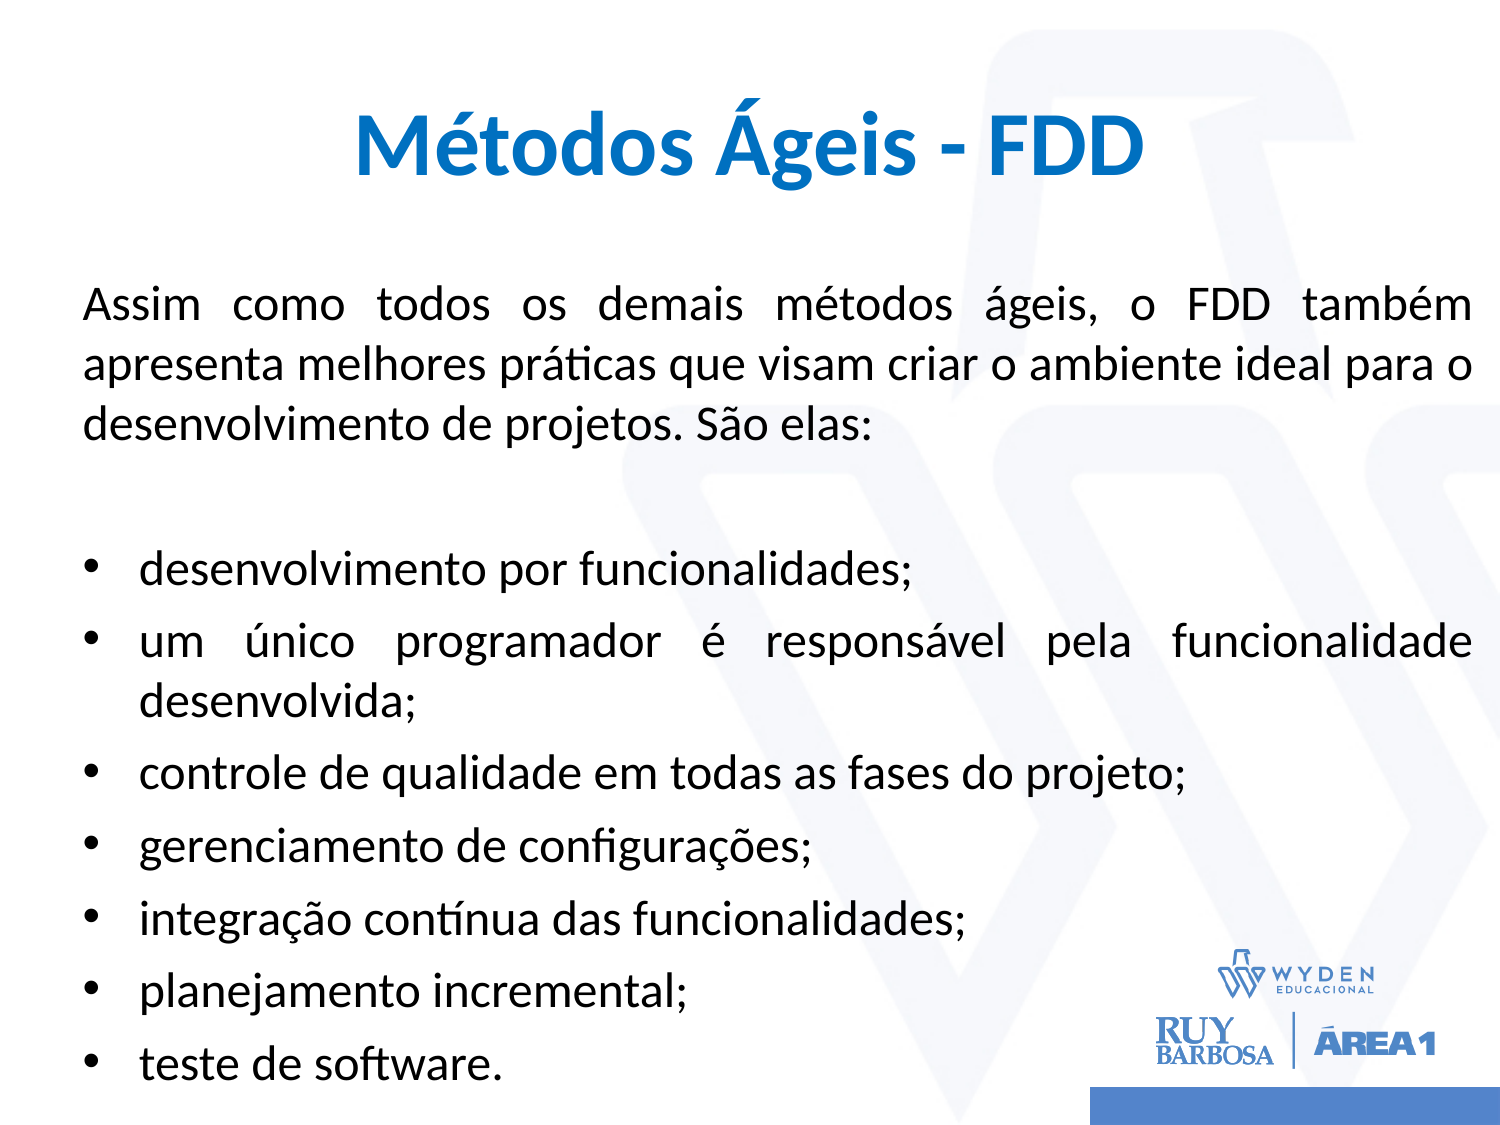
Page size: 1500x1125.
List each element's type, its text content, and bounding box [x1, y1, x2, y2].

title Métodos Ágeis - FDD [74, 44, 1426, 234]
picture [0, 0, 1500, 1125]
list Assim como todos os demais métodos ágeis, o FDD também apresenta melhores práticas que visam criar o ambiente ideal para o desenvolvimento de projetos. São elas: desenvolvimento por funcionalidades; um único programador é responsável pela funcionalidade desenvolvida; controle de qualidade em todas as fases do projeto; gerenciamento de configurações; integração contínua das funcionalidades; planejamento incremental; teste de software. [74, 261, 1482, 1006]
